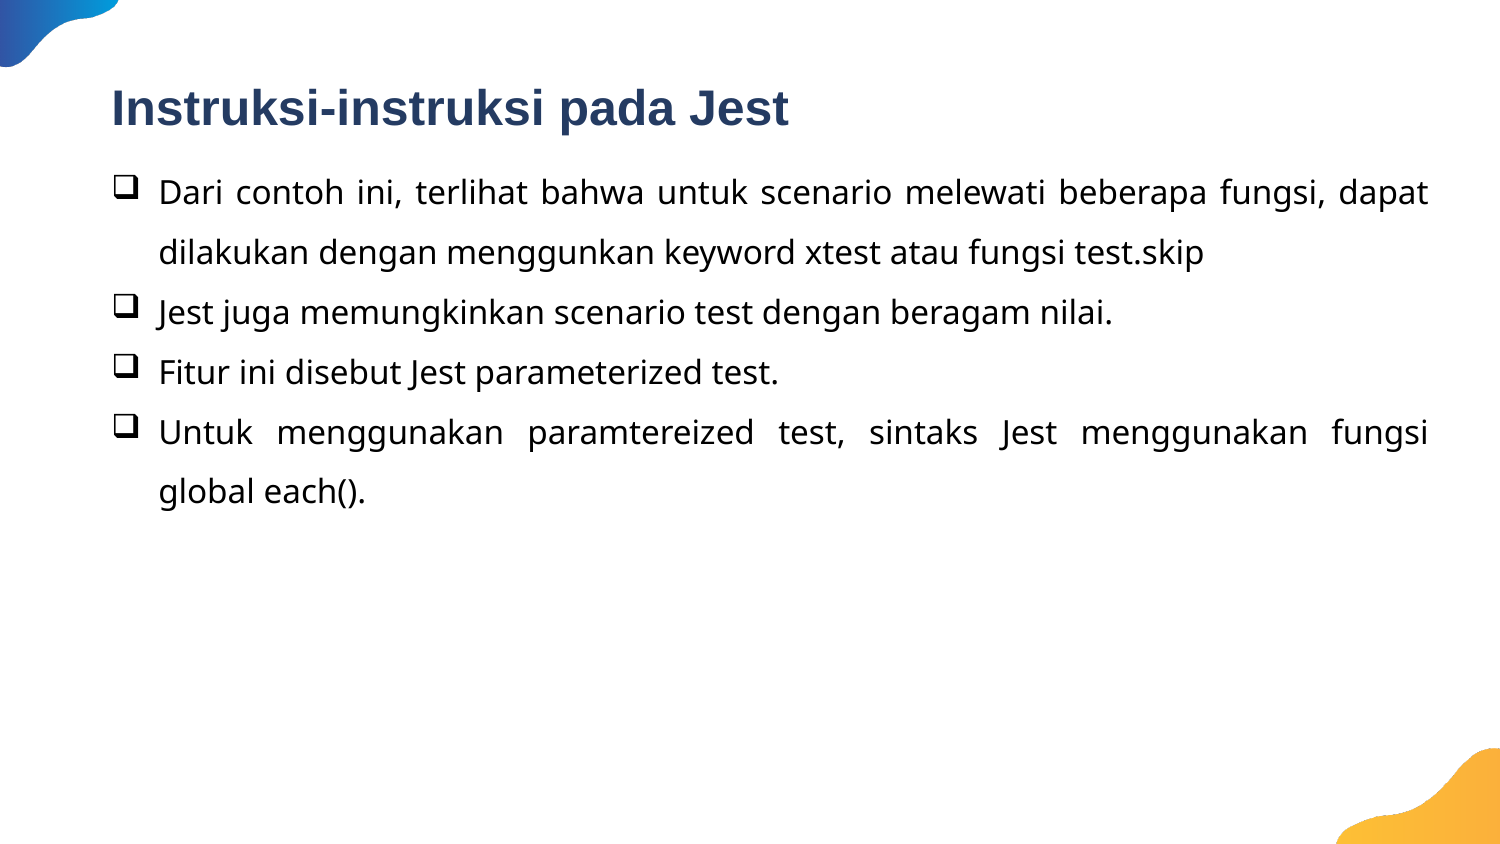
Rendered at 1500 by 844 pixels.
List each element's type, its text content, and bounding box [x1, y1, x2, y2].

text_box Instruksi-instruksi pada Jest [96, 37, 813, 143]
picture [1334, 740, 1500, 844]
text_box Dari contoh ini, terlihat bahwa untuk scenario melewati beberapa fungsi, dapat dilakukan dengan menggunkan keyword xtest atau fungsi test.skip Jest juga memungkinkan scenario test dengan beragam nilai. Fitur ini disebut Jest parameterized test. Untuk menggunakan paramtereized test, sintaks Jest menggunakan fungsi global each(). [96, 143, 1446, 519]
picture [0, 0, 120, 73]
